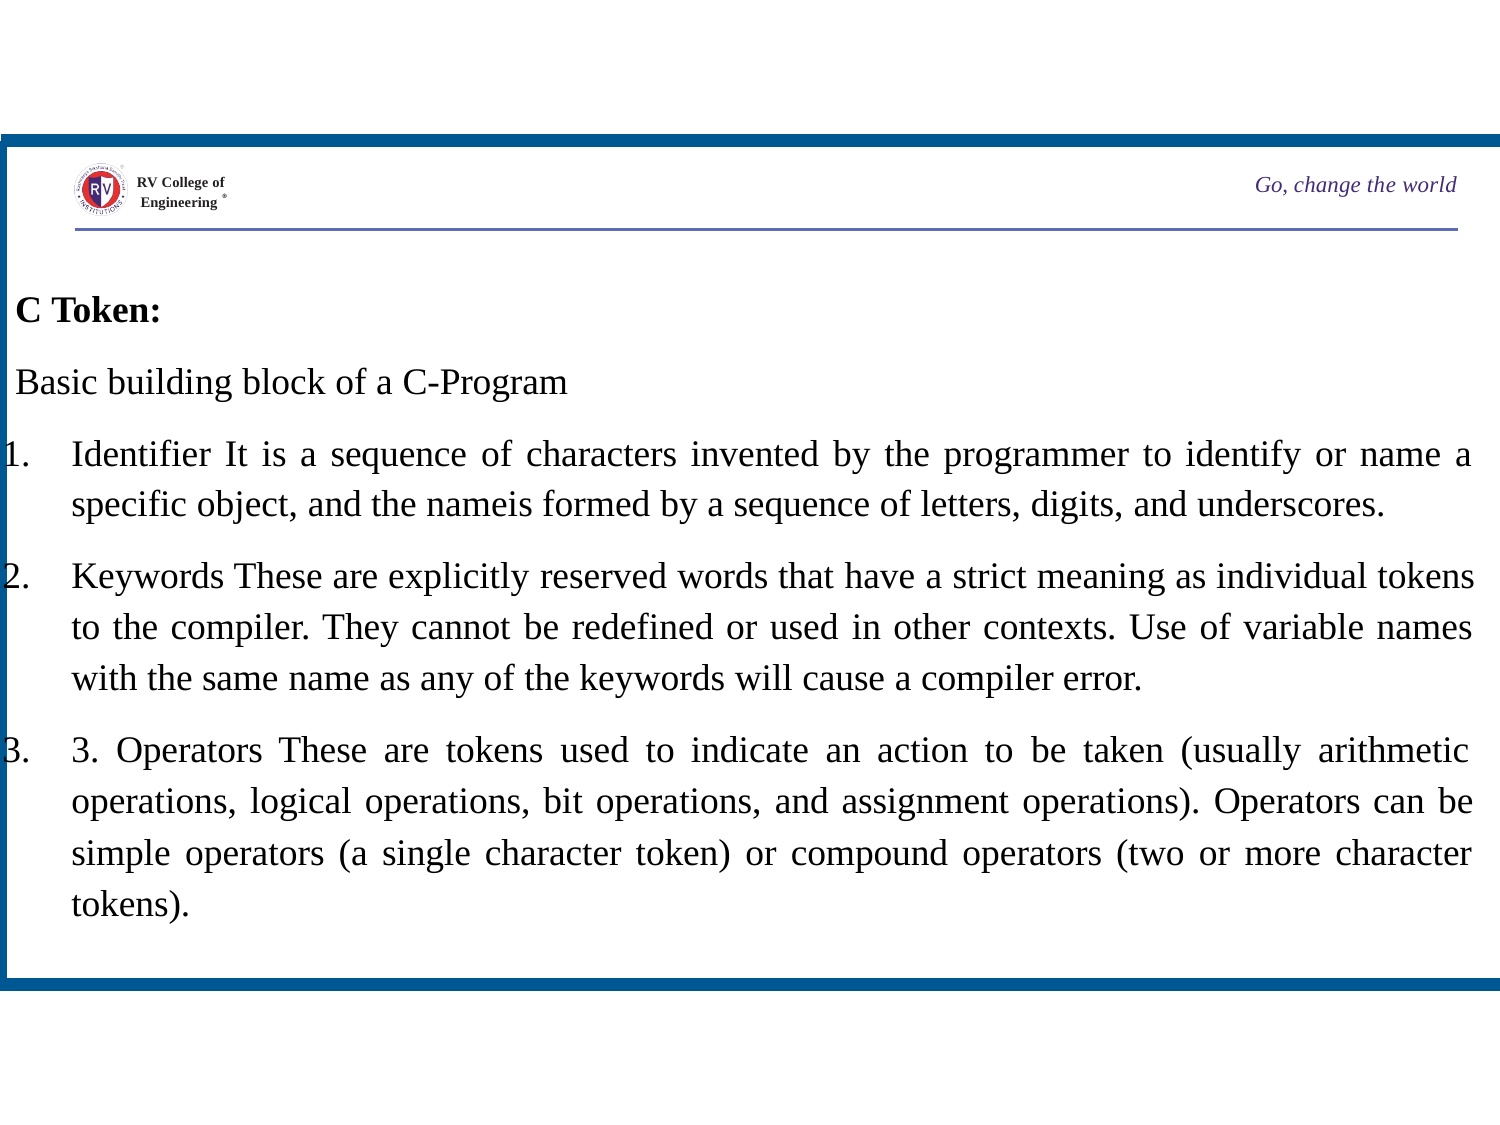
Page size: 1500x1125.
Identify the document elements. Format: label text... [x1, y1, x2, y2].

text_box C Token: Basic building block of a C-Program Identifier It is a sequence of characters invented by the programmer to identify or name a specific object, and the nameis formed by a sequence of letters, digits, and underscores. Keywords These are explicitly reserved words that have a strict meaning as individual tokens to the compiler. They cannot be redefined or used in other contexts. Use of variable names with the same name as any of the keywords will cause a compiler error. 3. Operators These are tokens used to indicate an action to be taken (usually arithmetic operations, logical operations, bit operations, and assignment operations). Operators can be simple operators (a single character token) or compound operators (two or more character tokens). [0, 282, 1488, 924]
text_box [74, 162, 1458, 232]
